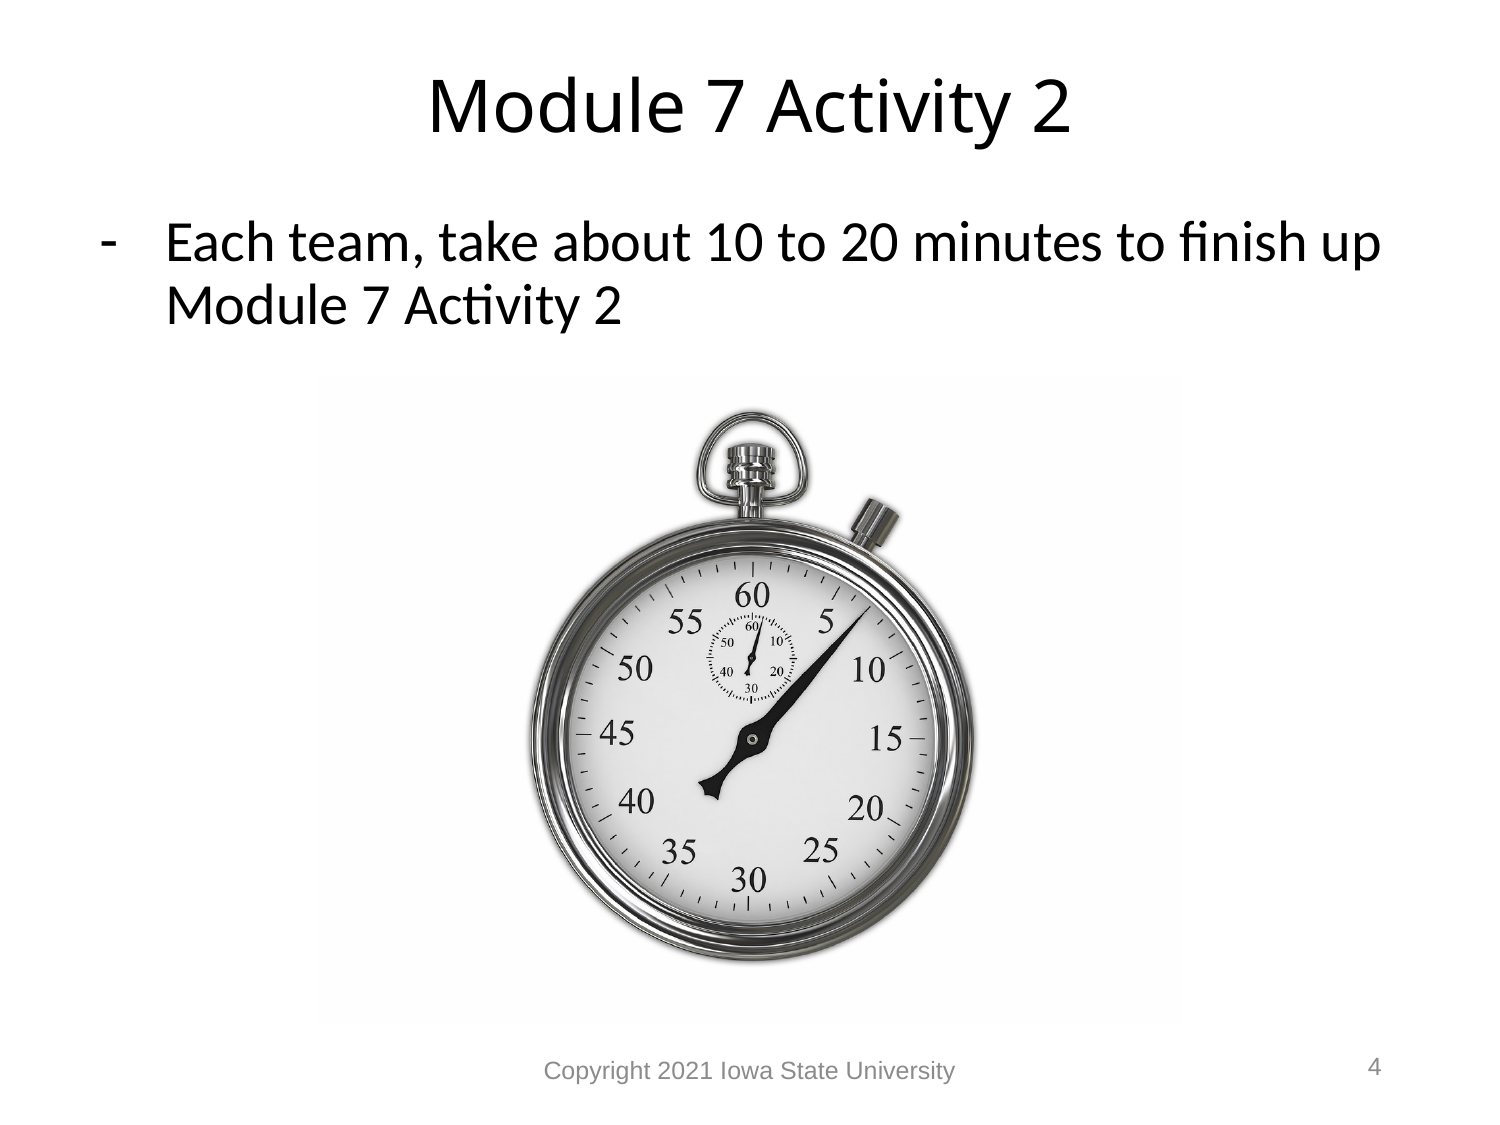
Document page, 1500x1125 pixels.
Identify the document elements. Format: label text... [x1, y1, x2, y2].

footer Copyright 2021 Iowa State University [512, 1046, 988, 1125]
title Module 7 Activity 2 [103, 0, 1397, 203]
picture [318, 377, 1182, 1025]
slide_number 4 [1059, 1042, 1397, 1103]
list Each team, take about 10 to 20 minutes to finish up Module 7 Activity 2 [75, 203, 1425, 947]
